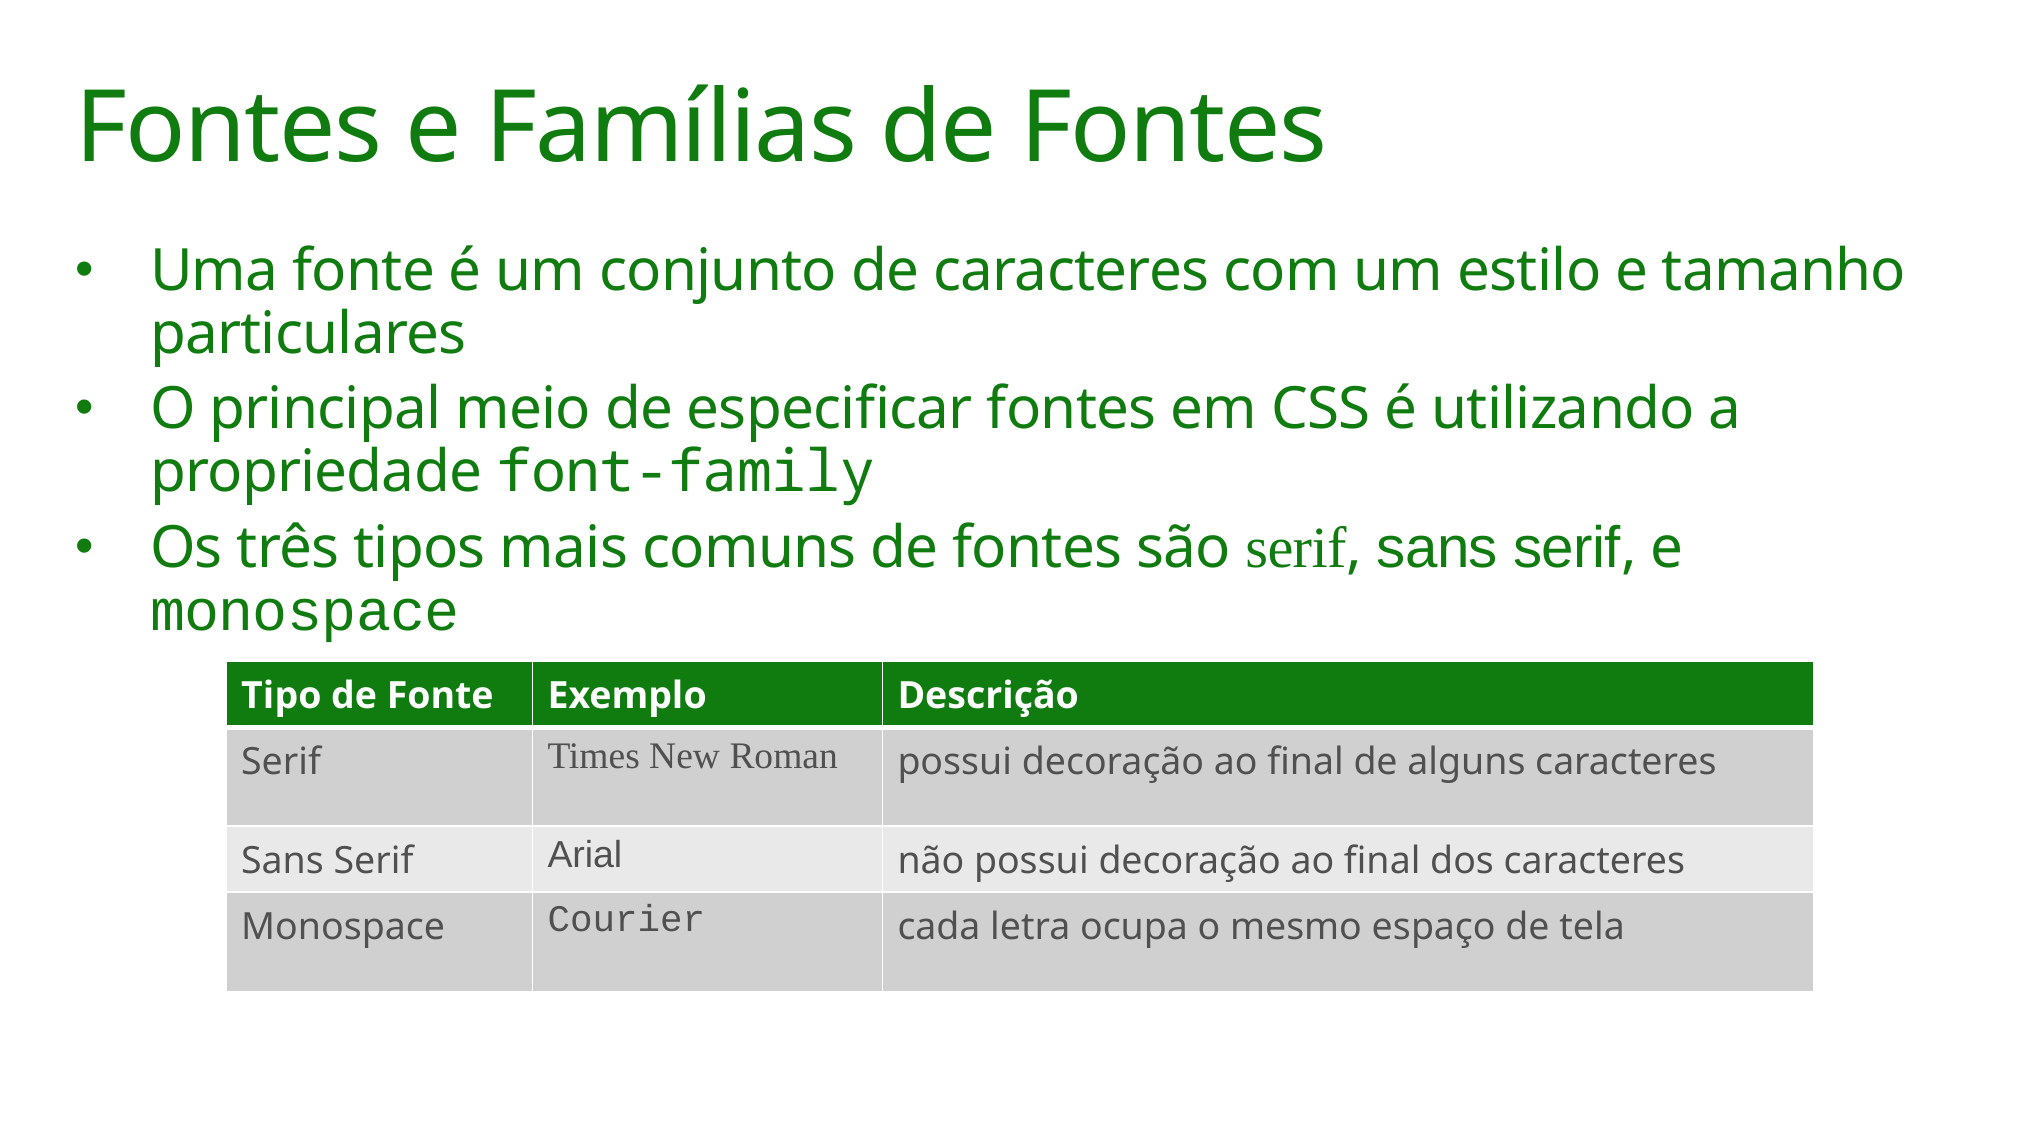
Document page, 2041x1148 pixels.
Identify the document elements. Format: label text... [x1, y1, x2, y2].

table_header Exemplo [533, 662, 882, 725]
table_header Descrição [883, 662, 1813, 725]
title Fontes e Famílias de Fontes [60, 60, 1980, 210]
table_cell Courier [533, 893, 882, 991]
list Uma fonte é um conjunto de caracteres com um estilo e tamanho particulares O principal meio de especificar fontes em CSS é utilizando a propriedade font-family Os três tipos mais comuns de fontes são serif, sans serif, e monospace [60, 225, 1980, 599]
table_cell Serif [227, 730, 532, 825]
table_cell Monospace [227, 893, 532, 991]
table_cell Sans Serif [227, 827, 532, 891]
table_cell Arial [533, 827, 882, 891]
table_cell não possui decoração ao final dos caracteres [883, 827, 1813, 891]
table_header Tipo de Fonte [227, 662, 532, 725]
table_cell possui decoração ao final de alguns caracteres [883, 730, 1813, 825]
table_cell Times New Roman [533, 730, 882, 825]
table_cell cada letra ocupa o mesmo espaço de tela [883, 893, 1813, 991]
